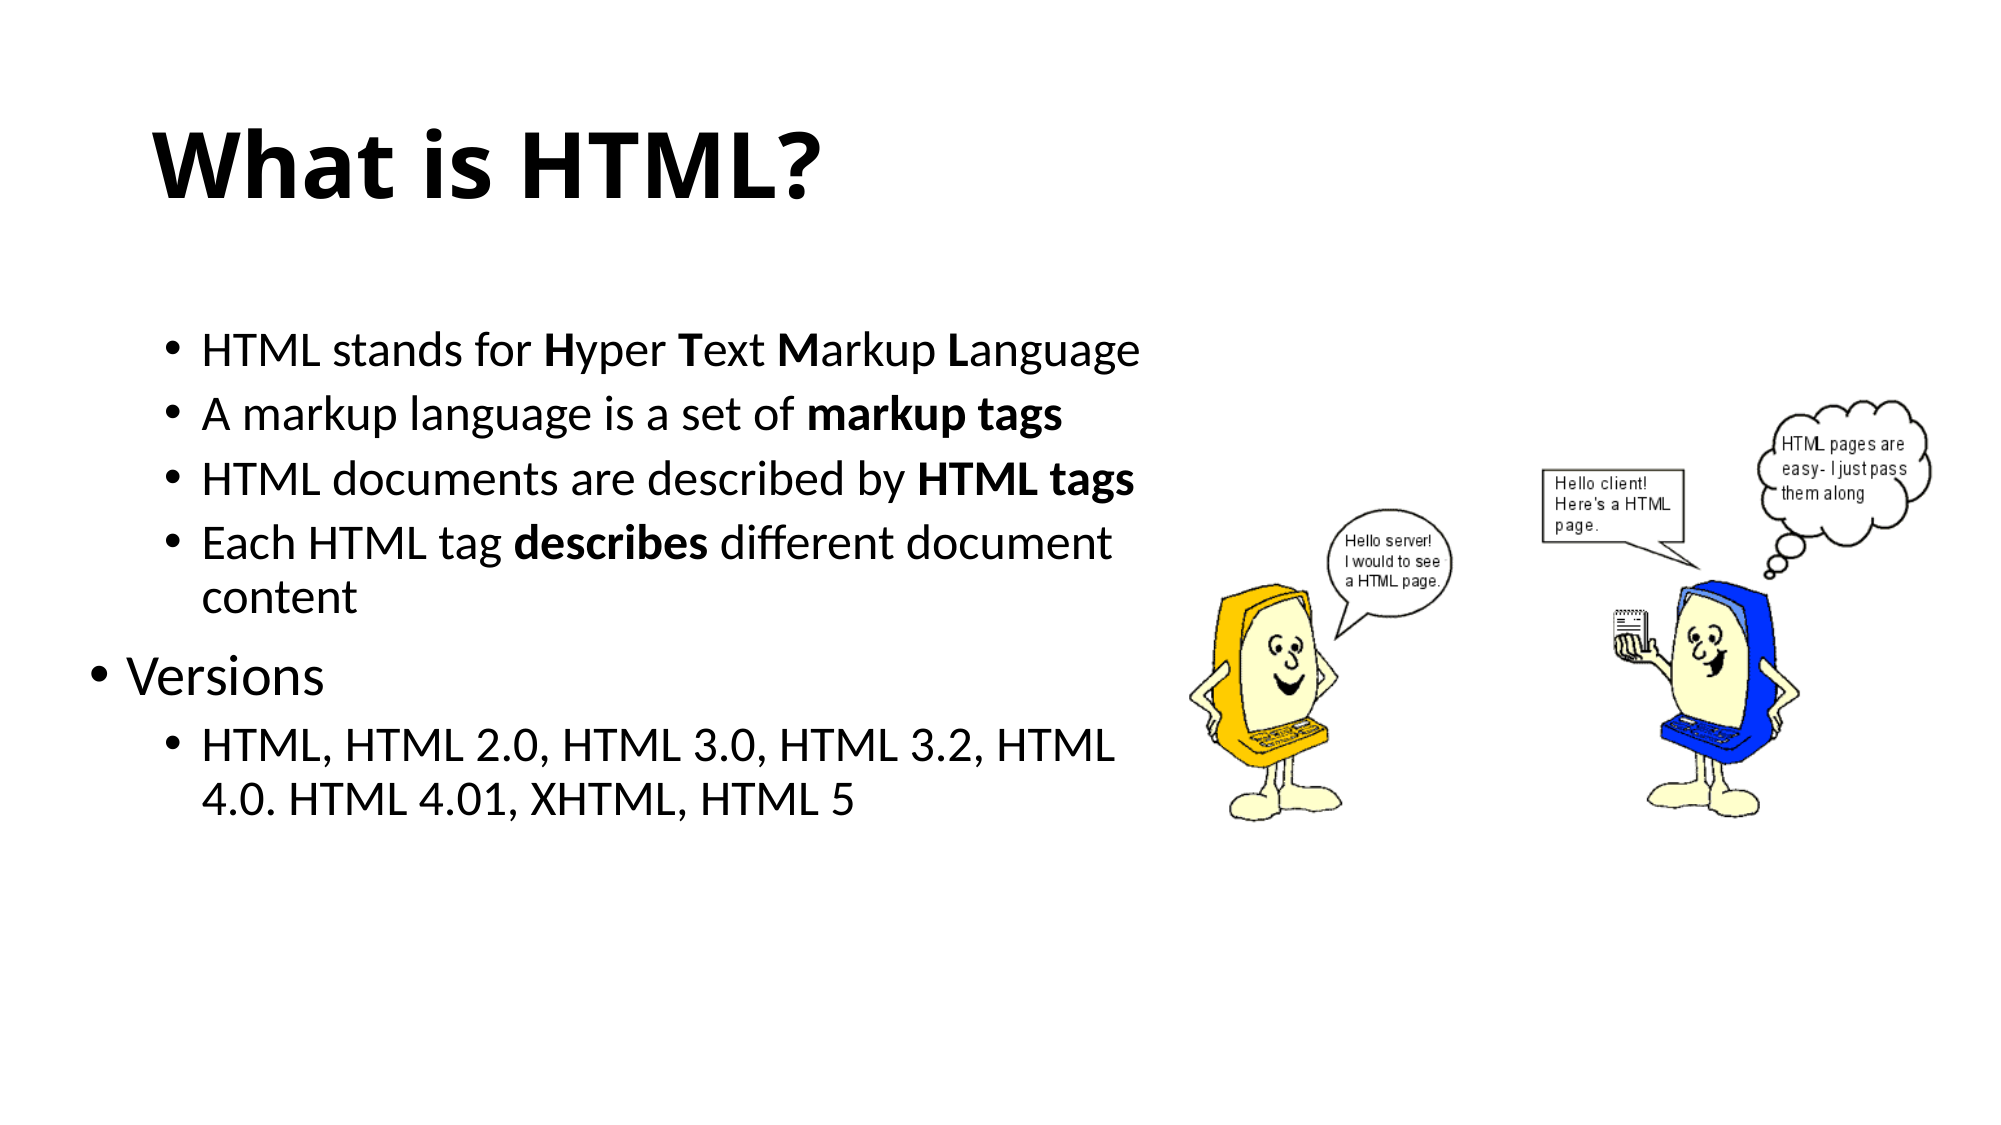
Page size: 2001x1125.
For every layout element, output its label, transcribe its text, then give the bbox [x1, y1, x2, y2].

list HTML stands for Hyper Text Markup Language A markup language is a set of markup tags HTML documents are described by HTML tags Each HTML tag describes different document content Versions HTML, HTML 2.0, HTML 3.0, HTML 3.2, HTML 4.0. HTML 4.01, XHTML, HTML 5 [74, 315, 1189, 1077]
title What is HTML? [137, 59, 1863, 278]
picture [1166, 365, 1944, 838]
